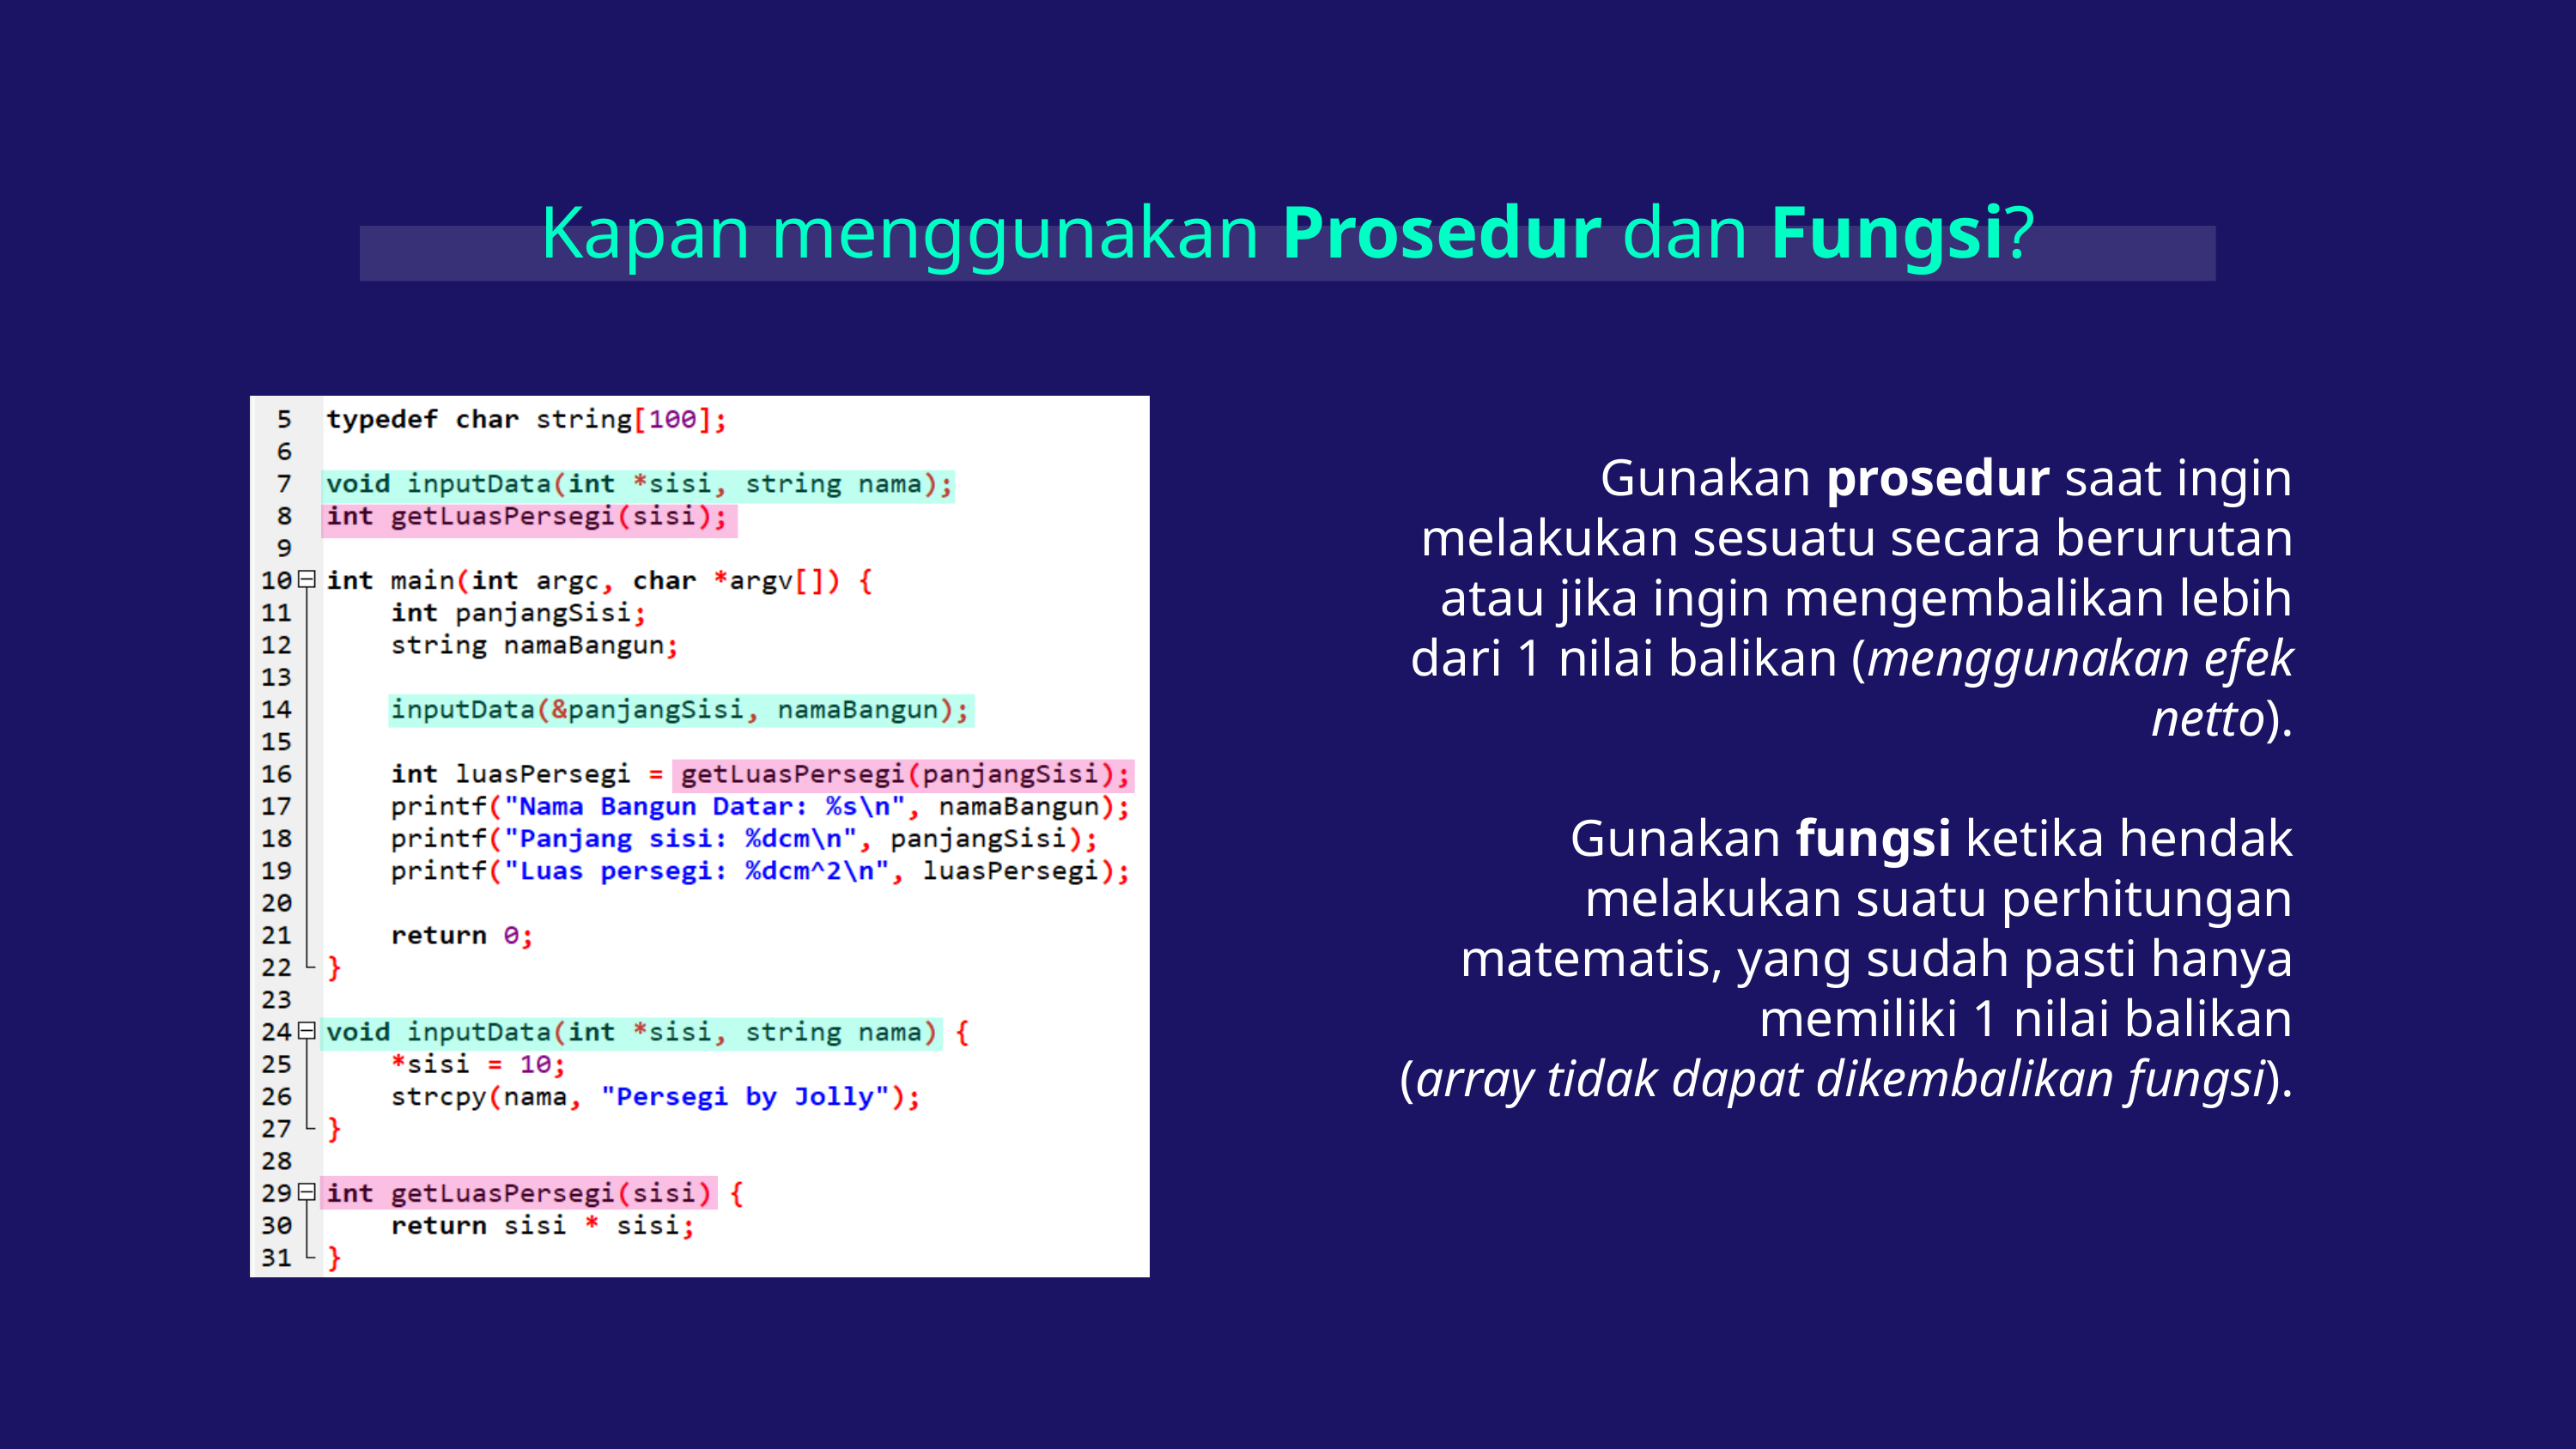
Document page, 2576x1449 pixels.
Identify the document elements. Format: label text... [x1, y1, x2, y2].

picture [249, 396, 1150, 1277]
text_box Gunakan prosedur saat ingin melakukan sesuatu secara berurutan atau jika ingin mengembalikan lebih dari 1 nilai balikan (menggunakan efek netto). Gunakan fungsi ketika hendak melakukan suatu perhitungan matematis, yang sudah pasti hanya memiliki 1 nilai balikan (array tidak dapat dikembalikan fungsi). [1315, 446, 2307, 1223]
title Kapan menggunakan Prosedur dan Fungsi? [360, 96, 2216, 286]
